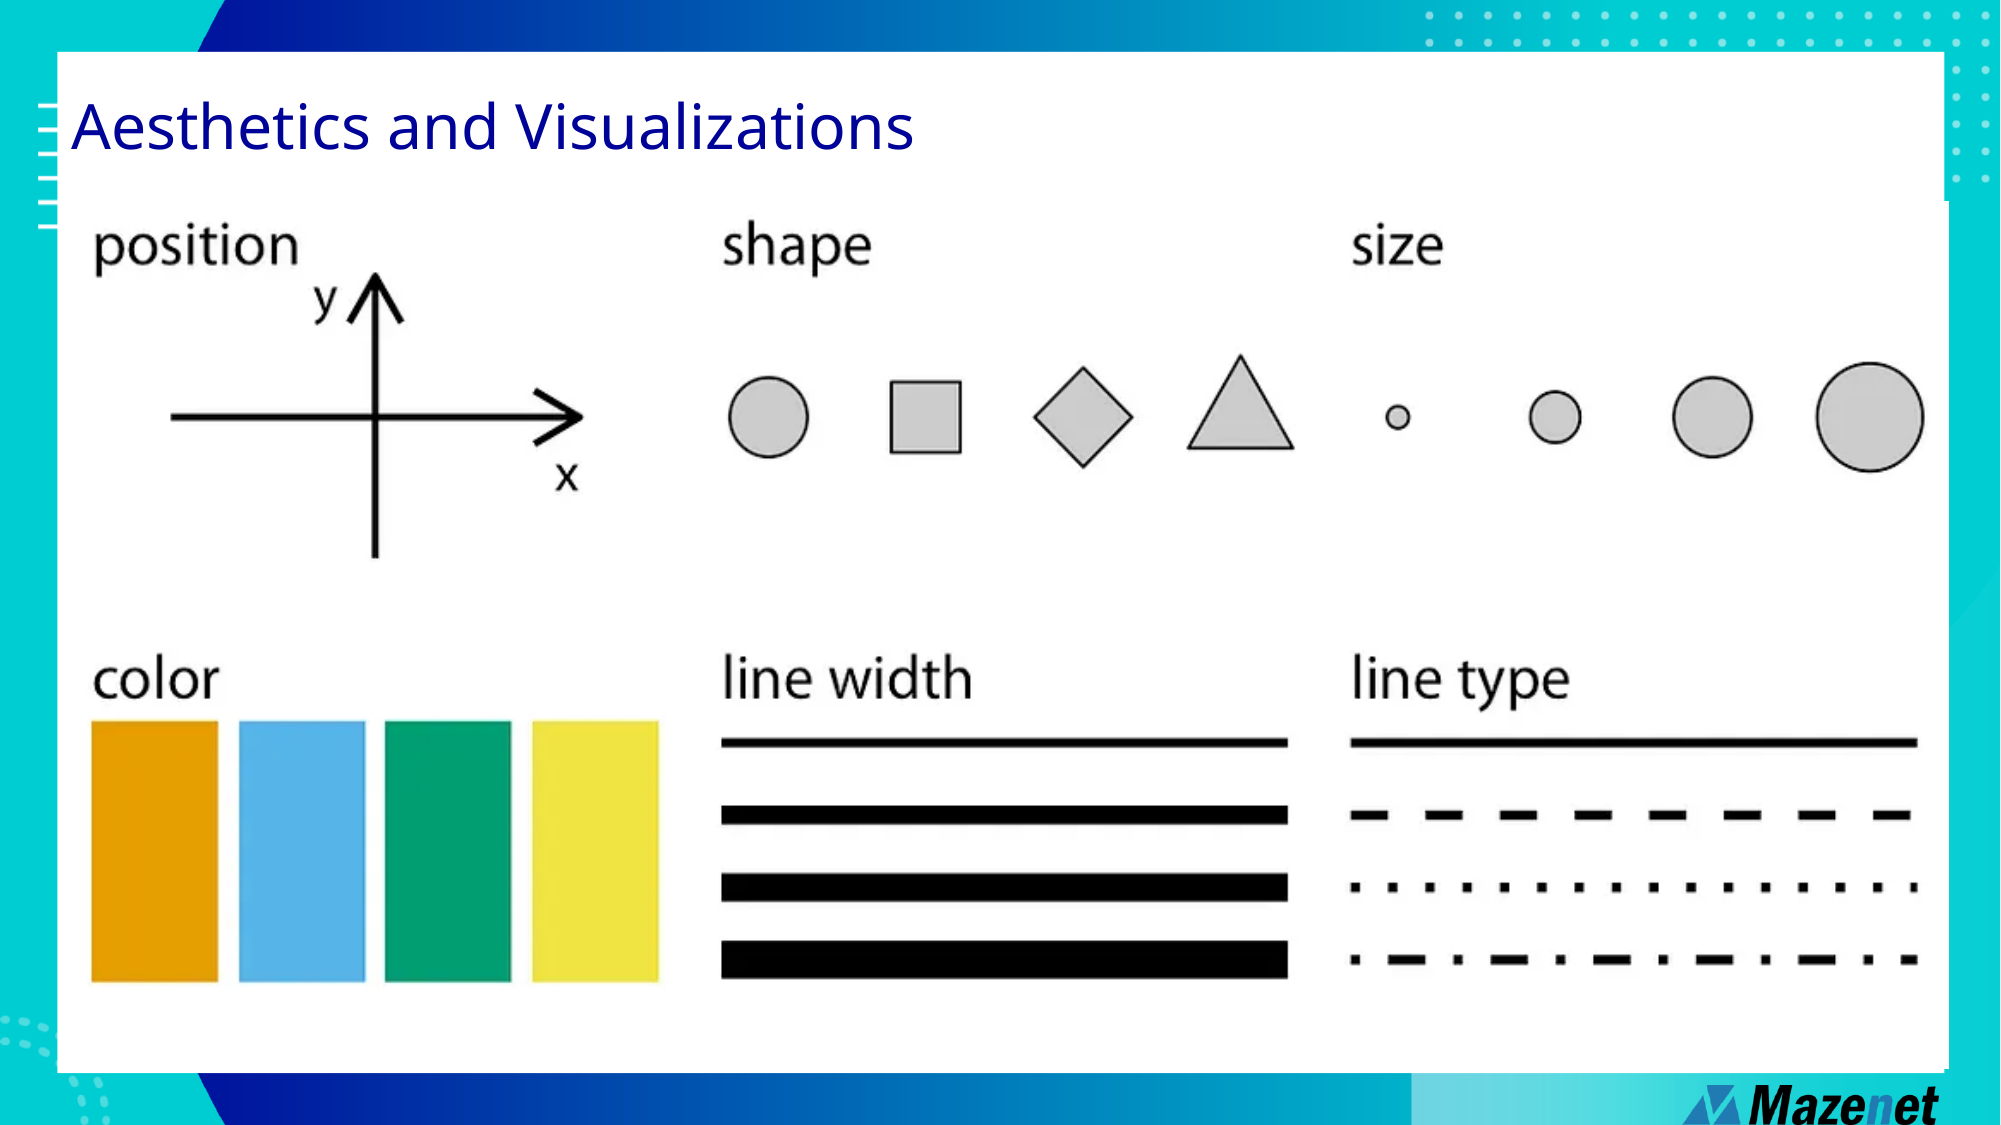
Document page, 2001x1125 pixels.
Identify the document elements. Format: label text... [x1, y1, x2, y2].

title Aesthetics and Visualizations [56, 56, 1939, 202]
picture [0, 0, 2001, 1125]
